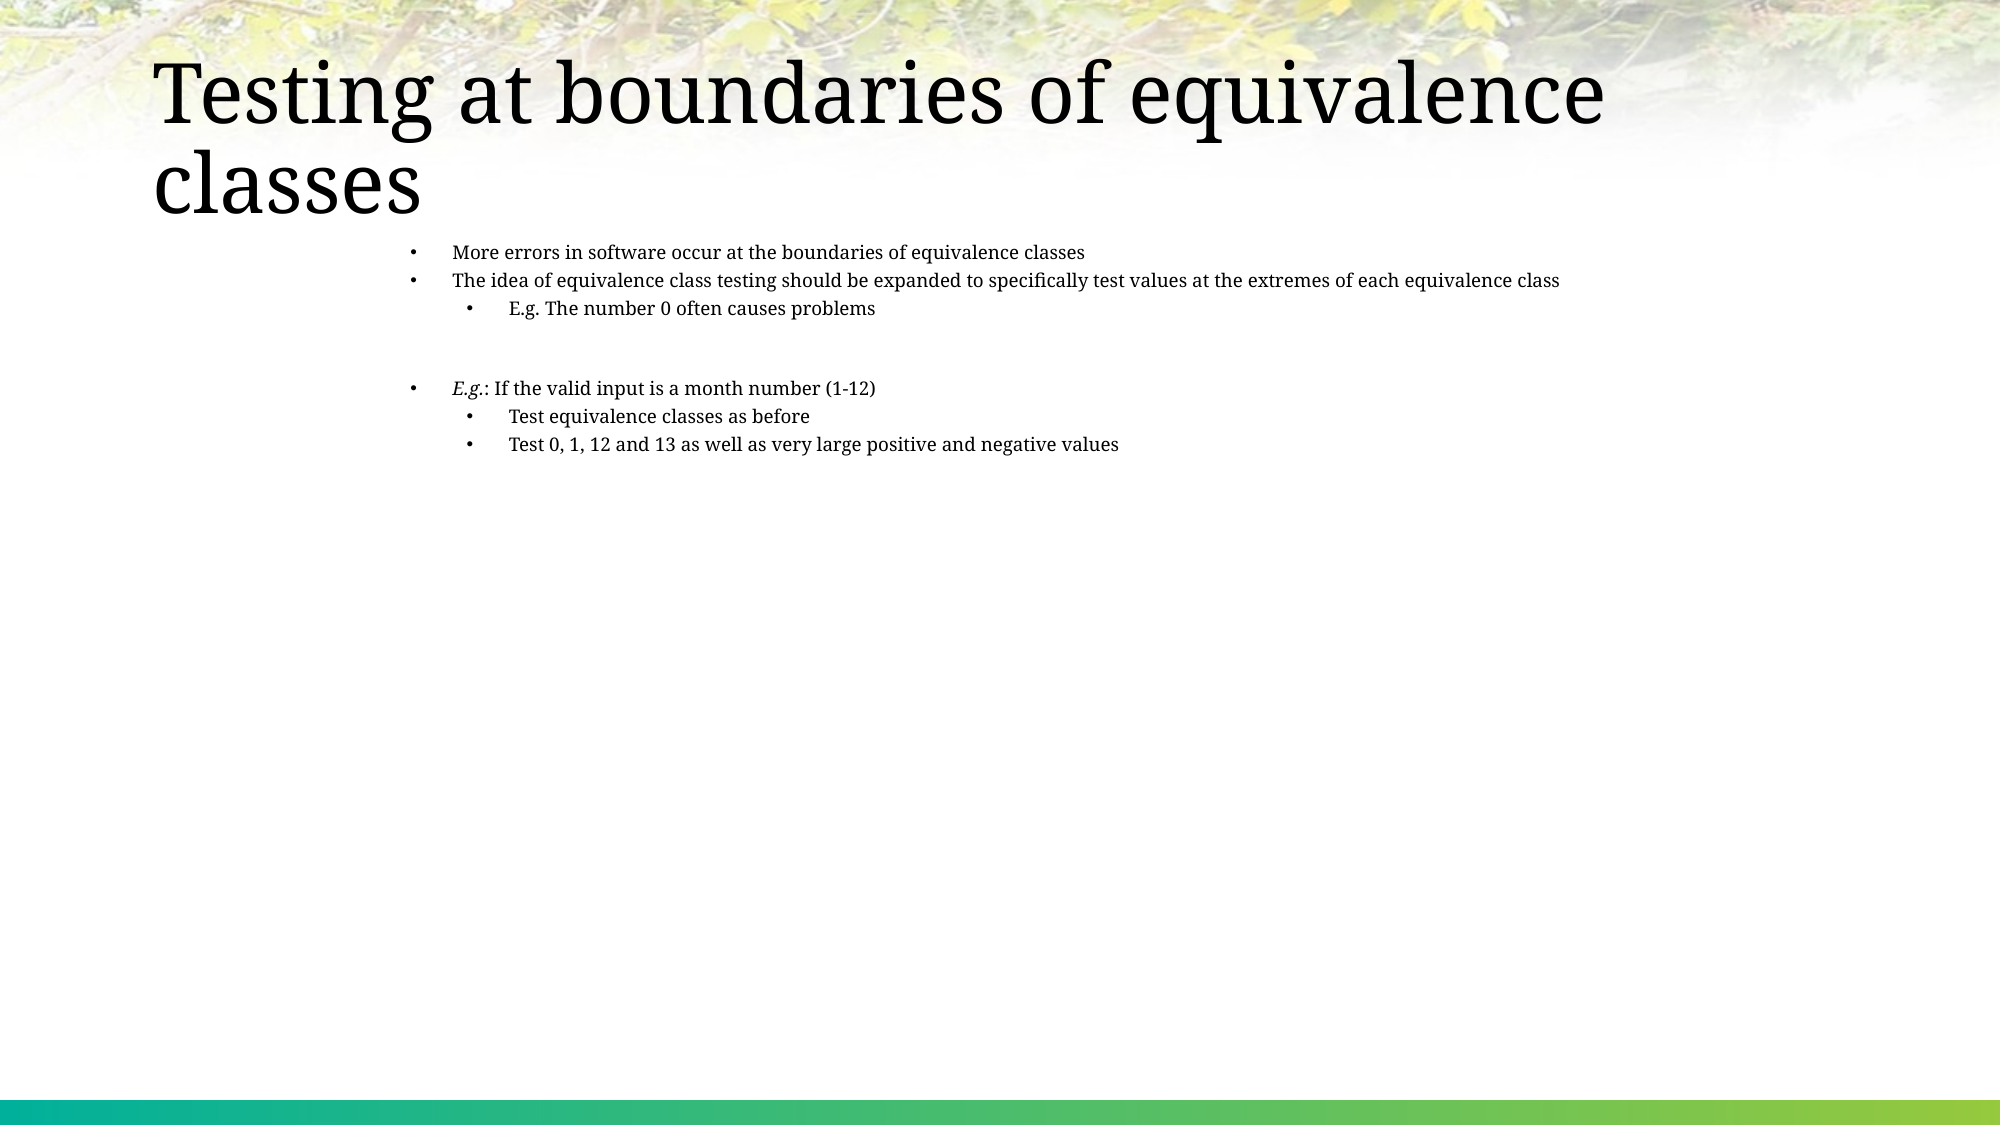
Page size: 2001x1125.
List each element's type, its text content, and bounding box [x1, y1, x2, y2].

list More errors in software occur at the boundaries of equivalence classes The idea of equivalence class testing should be expanded to specifically test values at the extremes of each equivalence class E.g. The number 0 often causes problems E.g.: If the valid input is a month number (1-12) Test equivalence classes as before Test 0, 1, 12 and 13 as well as very large positive and negative values [324, 235, 1675, 1013]
picture [0, 0, 2000, 182]
title Testing at boundaries of equivalence classes [137, 59, 1863, 223]
